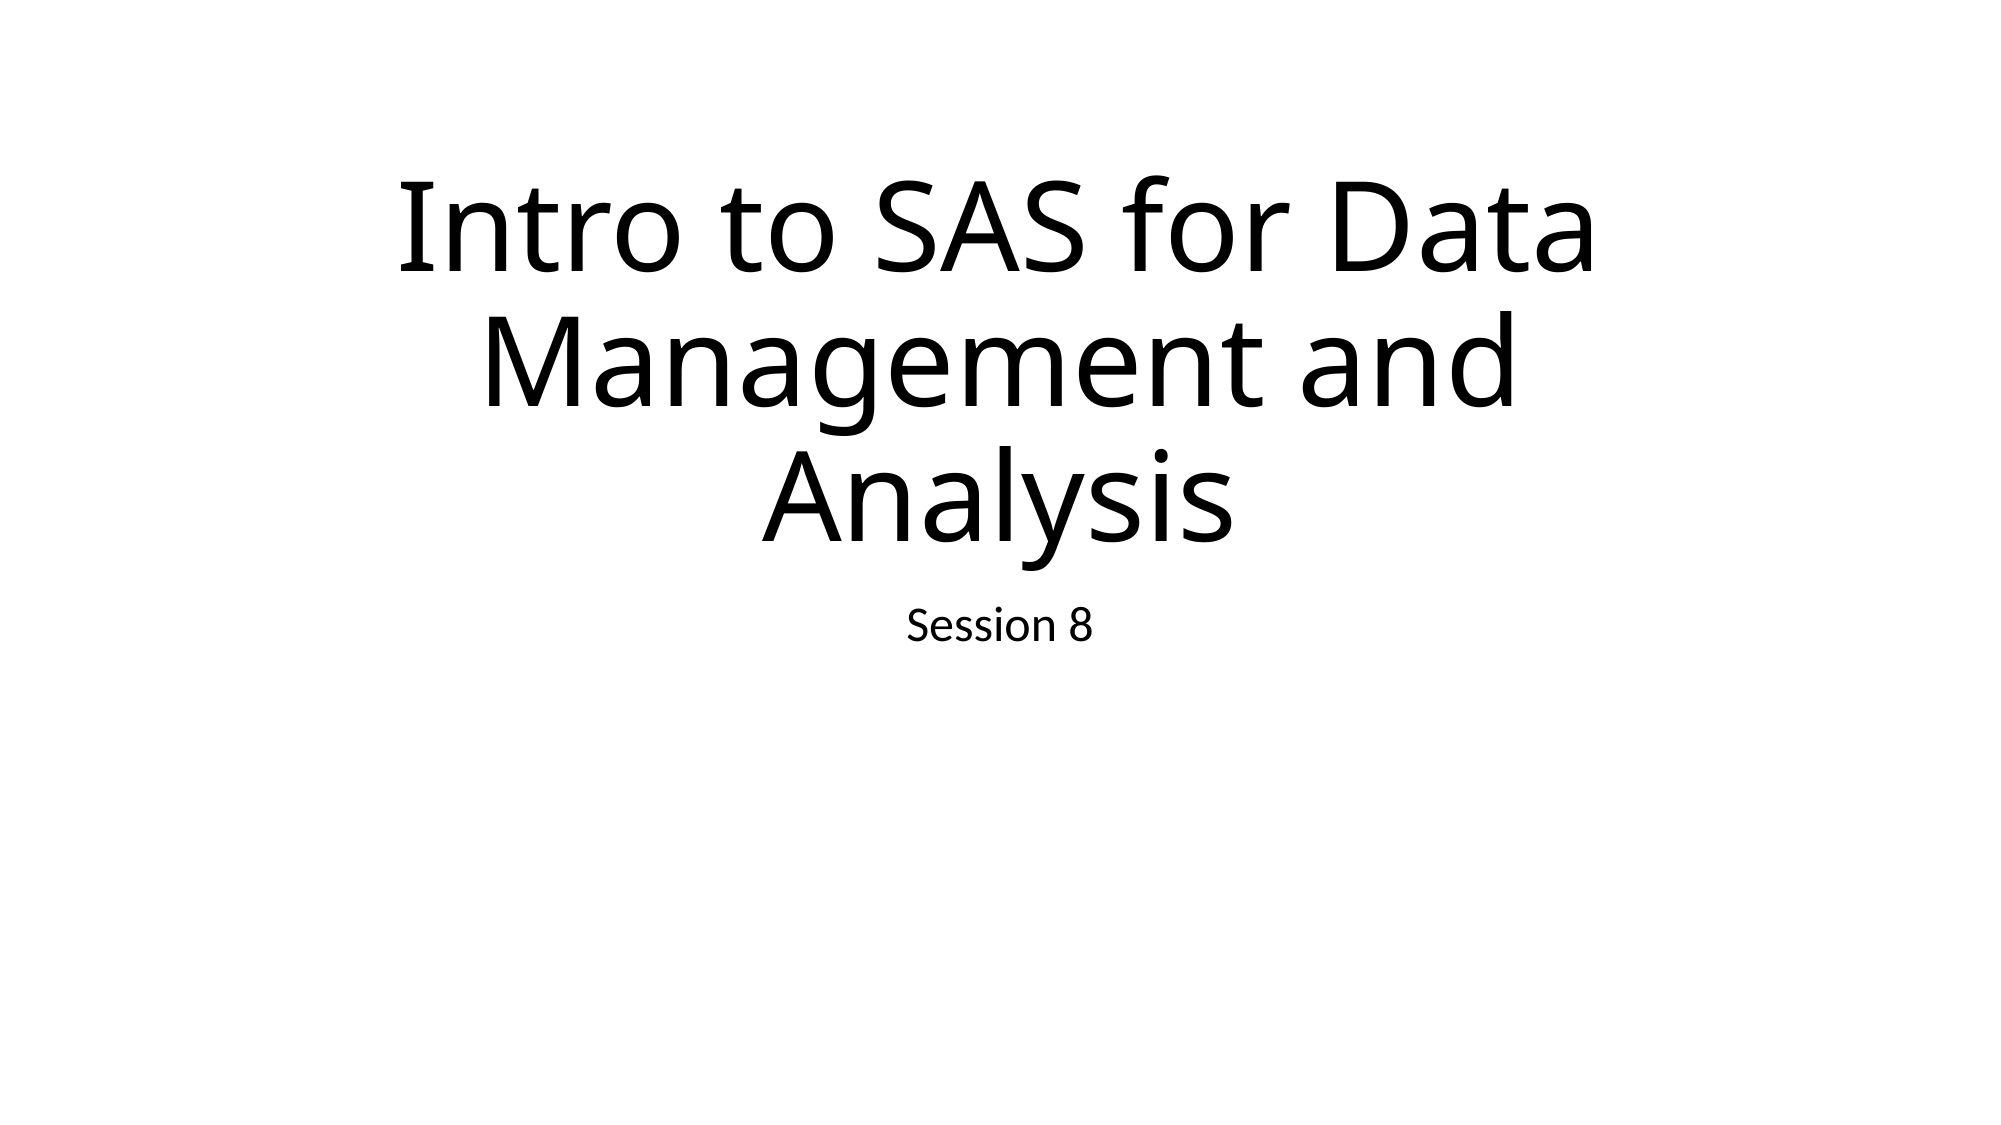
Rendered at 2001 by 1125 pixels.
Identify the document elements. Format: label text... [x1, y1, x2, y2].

title Intro to SAS for Data Management and Analysis [249, 184, 1750, 576]
subtitle Session 8 [249, 590, 1750, 863]
